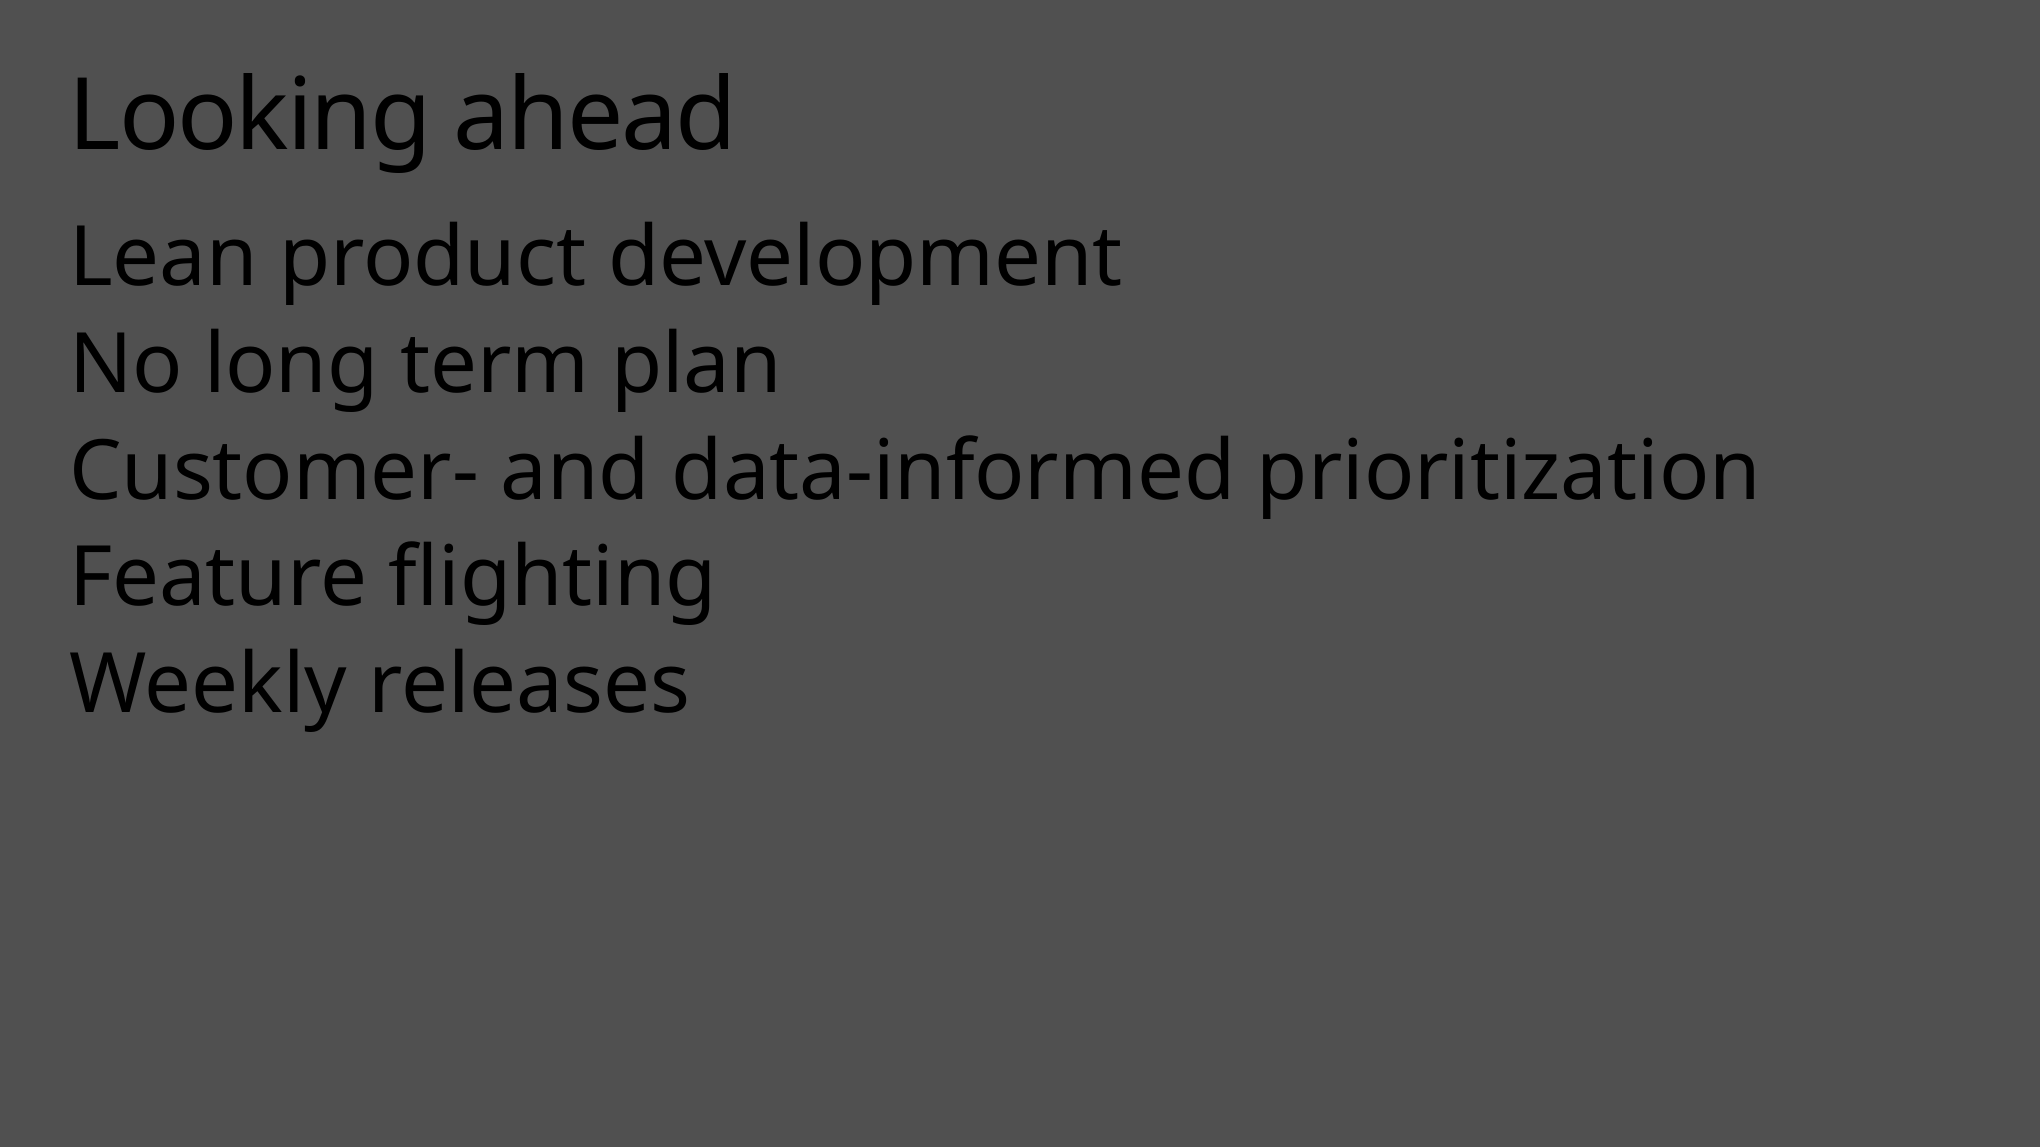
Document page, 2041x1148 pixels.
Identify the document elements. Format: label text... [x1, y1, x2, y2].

title Looking ahead [45, 48, 1996, 199]
list Lean product development No long term plan Customer- and data-informed prioritization Feature flighting Weekly releases [45, 198, 1995, 765]
